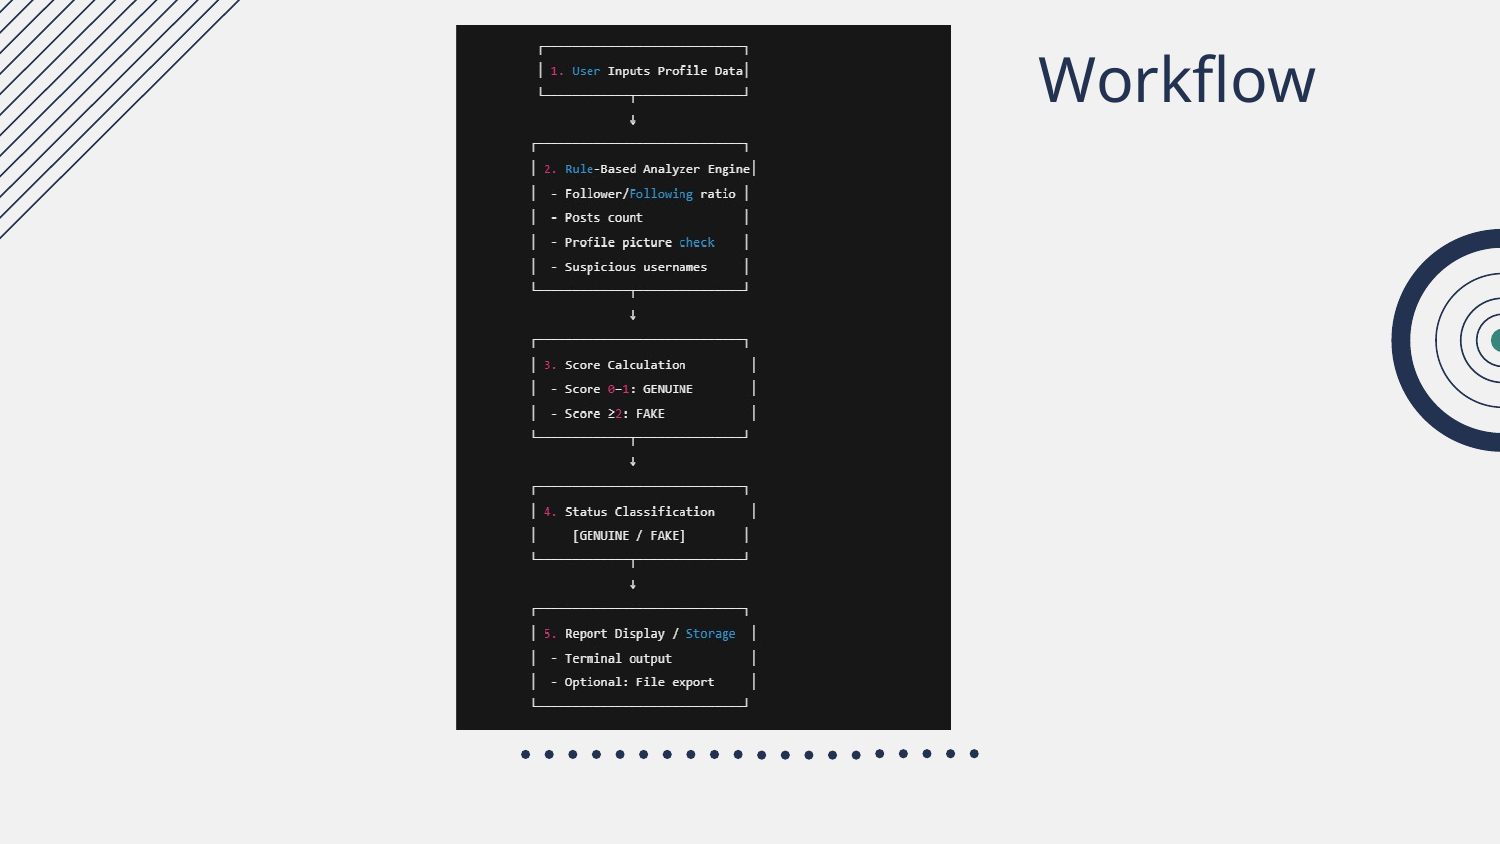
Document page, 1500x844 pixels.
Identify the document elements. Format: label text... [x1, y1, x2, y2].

picture [456, 25, 951, 730]
title Workflow [951, 25, 1500, 120]
